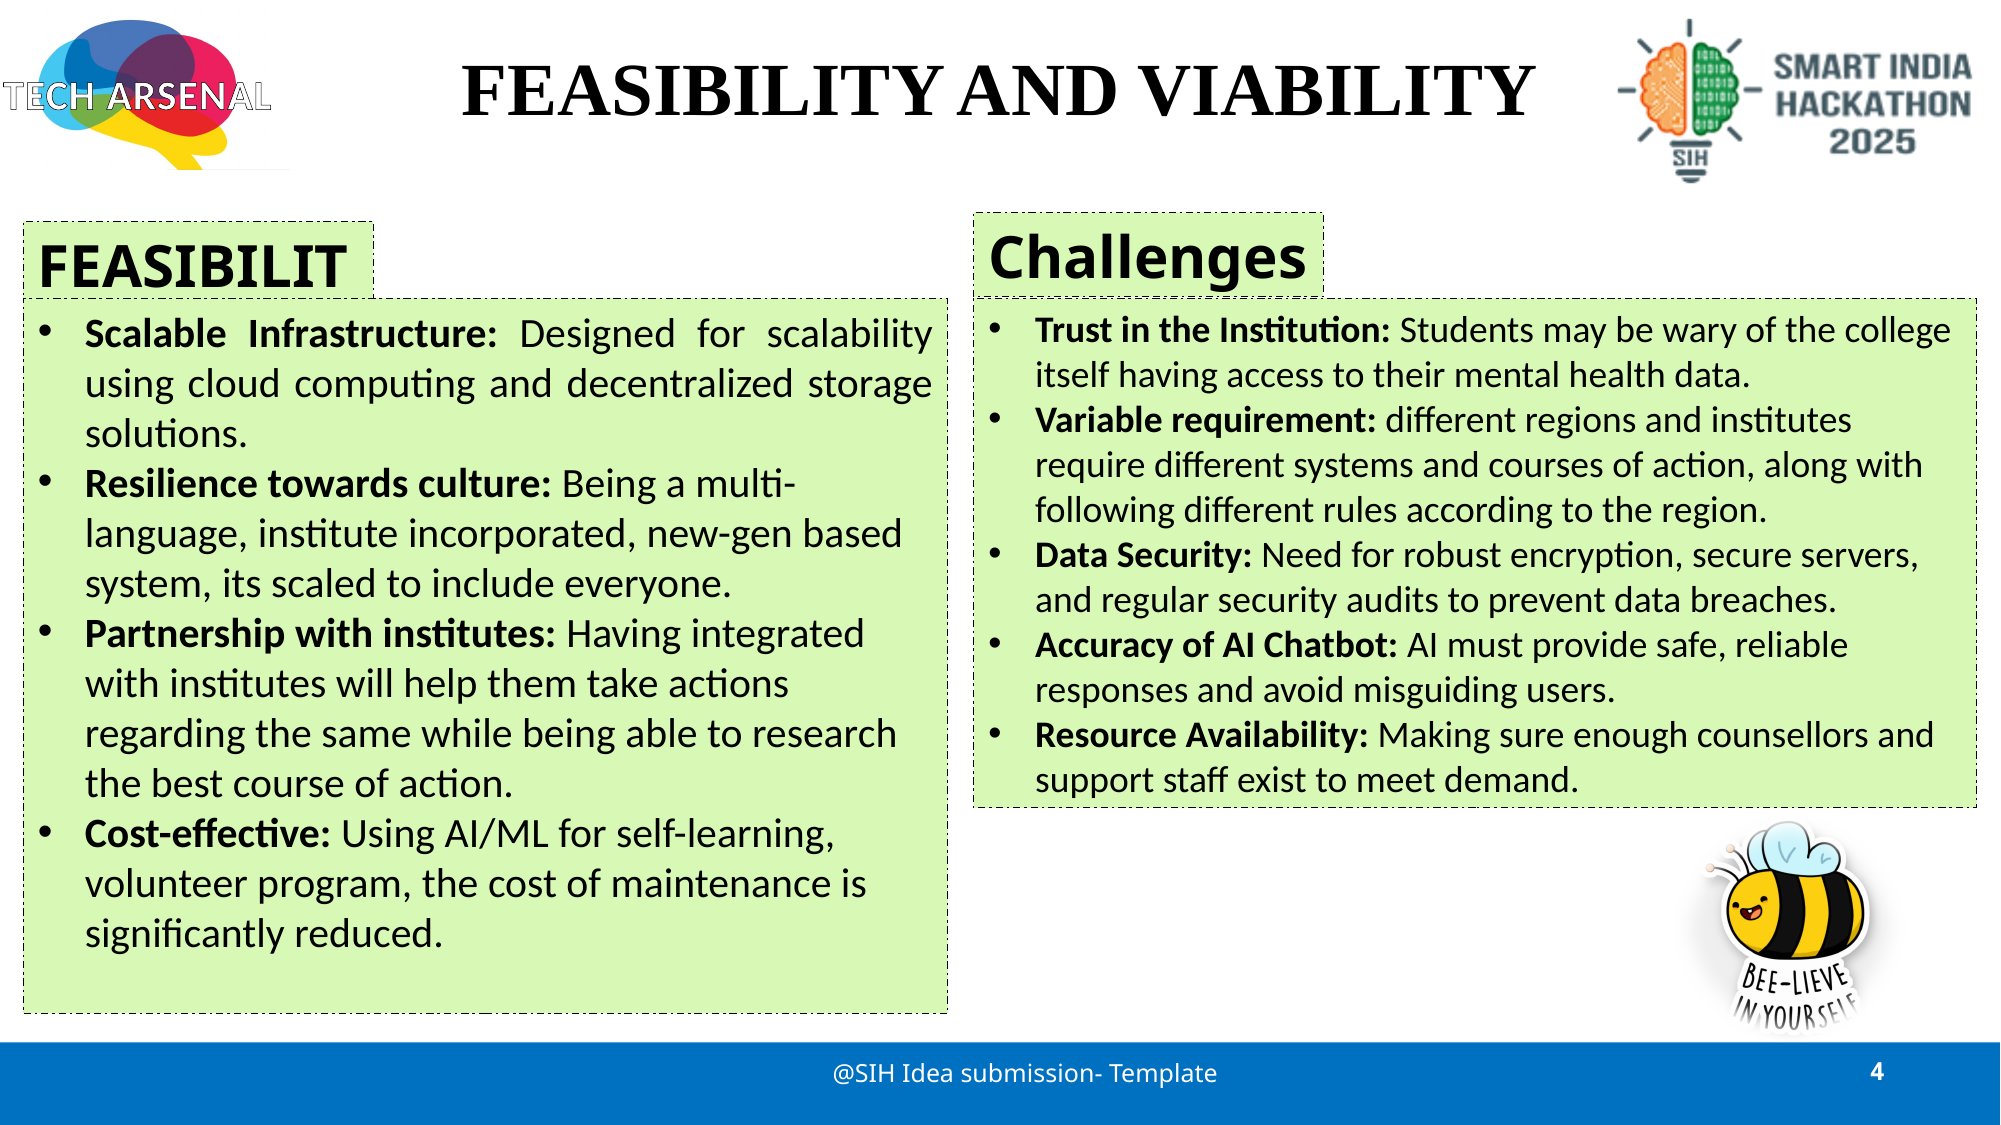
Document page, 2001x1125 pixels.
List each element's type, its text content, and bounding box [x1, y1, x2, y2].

text_box FEASIBILITY [23, 221, 374, 298]
title FEASIBILITY AND VIABILITY [99, 0, 1901, 180]
picture [1614, 9, 1977, 194]
footer @SIH Idea submission- Template [762, 1042, 1289, 1103]
picture [1670, 809, 1909, 1048]
slide_number 4 [1433, 1042, 1900, 1103]
text_box [0, 1042, 2000, 1125]
text_box Scalable Infrastructure: Designed for scalability using cloud computing and decentralized storage solutions. Resilience towards culture: Being a multi-language, institute incorporated, new-gen based system, its scaled to include everyone. Partnership with institutes: Having integrated with institutes will help them take actions regarding the same while being able to research the best course of action. Cost-effective: Using AI/ML for self-learning, volunteer program, the cost of maintenance is significantly reduced. [23, 298, 948, 1014]
text_box Trust in the Institution: Students may be wary of the college itself having access to their mental health data. Variable requirement: different regions and institutes require different systems and courses of action, along with following different rules according to the region. Data Security: Need for robust encryption, secure servers, and regular security audits to prevent data breaches. Accuracy of AI Chatbot: AI must provide safe, reliable responses and avoid misguiding users. Resource Availability: Making sure enough counsellors and support staff exist to meet demand. [973, 298, 1977, 808]
text_box Challenges [973, 212, 1324, 297]
picture [0, 0, 290, 170]
